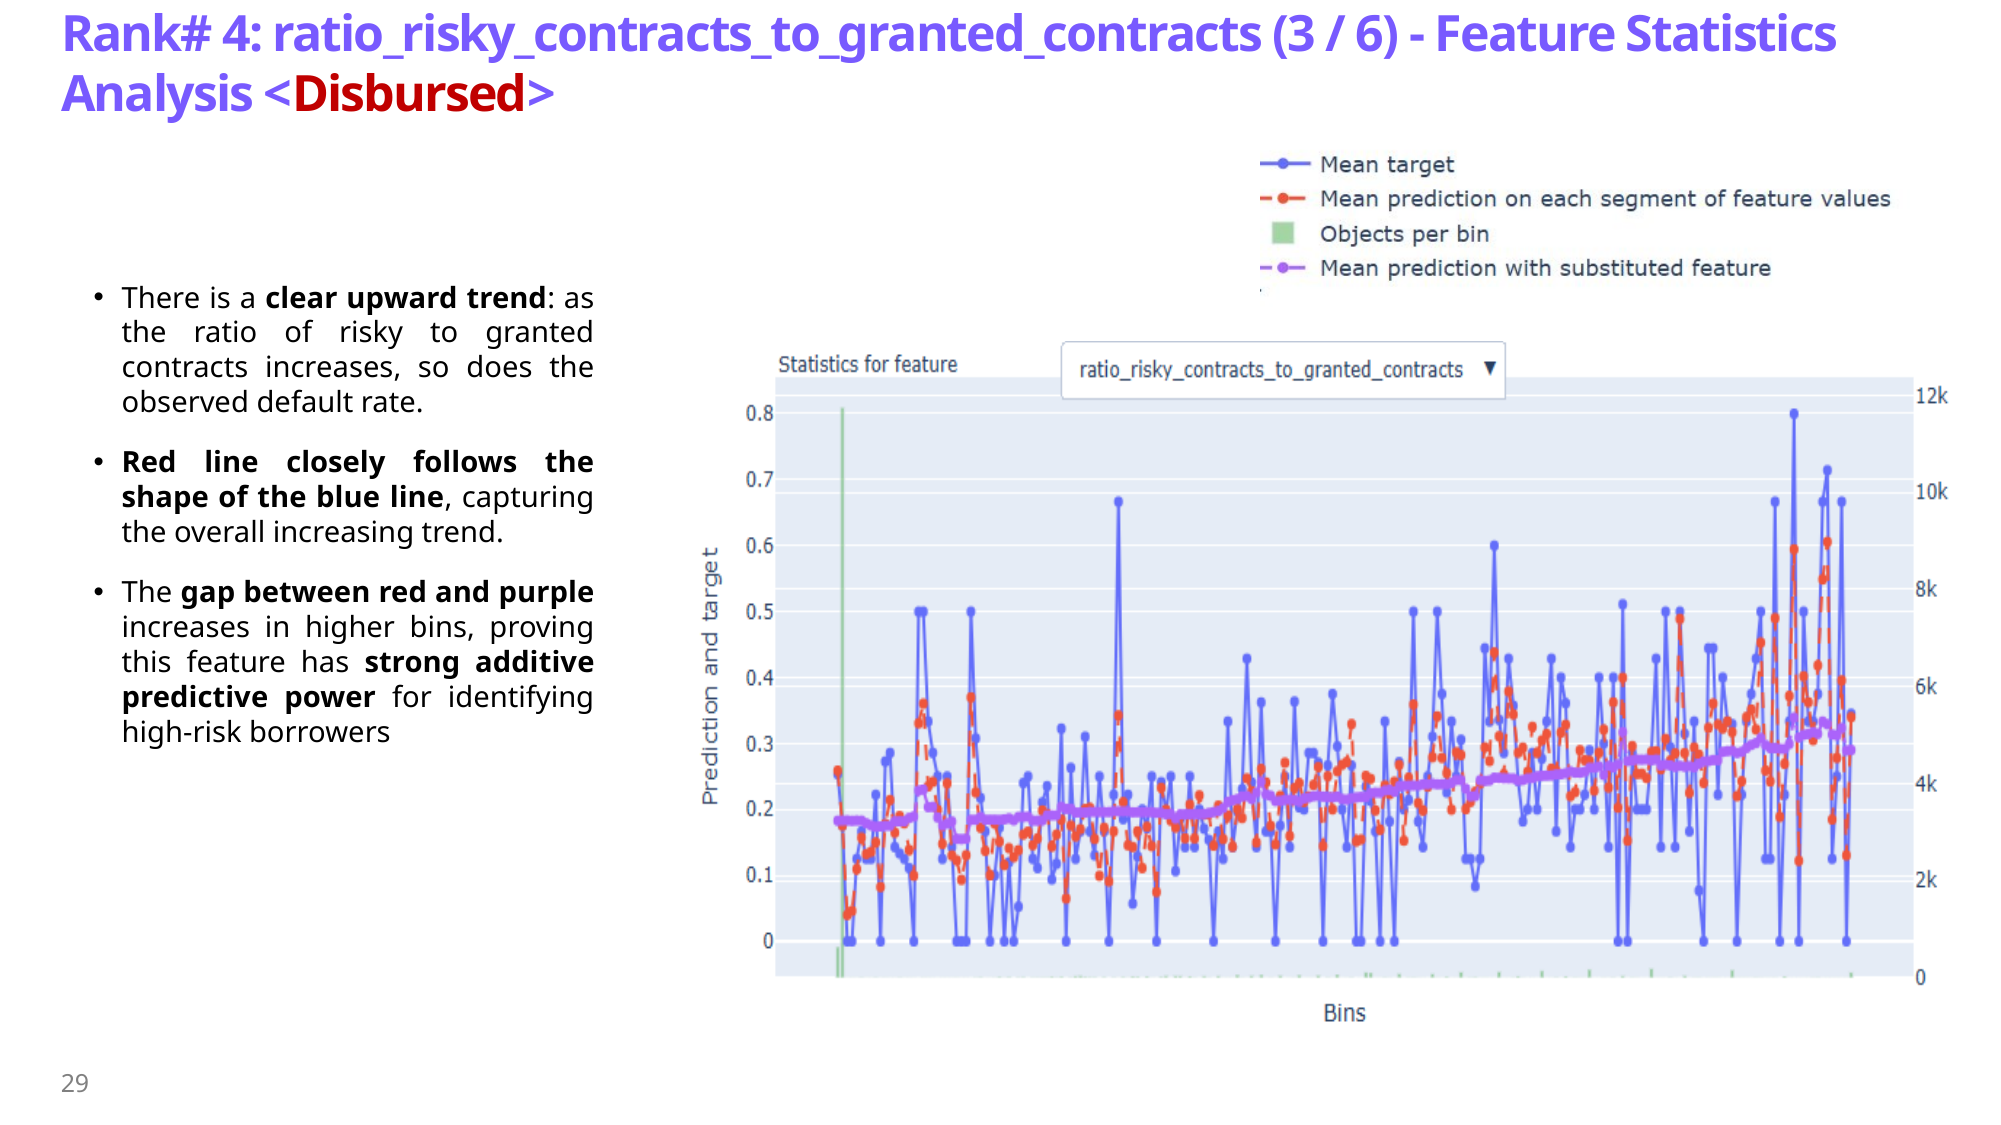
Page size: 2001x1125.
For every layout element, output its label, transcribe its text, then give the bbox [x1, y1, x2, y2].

picture [697, 341, 1956, 1034]
picture [1260, 131, 1922, 332]
text_box 29 [45, 1054, 496, 1115]
text_box There is a clear upward trend: as the ratio of risky to granted contracts increases, so does the observed default rate. Red line closely follows the shape of the blue line, capturing the overall increasing trend. The gap between red and purple increases in higher bins, proving this feature has strong additive predictive power for identifying high-risk borrowers [78, 251, 611, 776]
title Rank# 4: ratio_risky_contracts_to_granted_contracts (3 / 6) - Feature Statistics Analysis <Disbursed>​ [46, 0, 1970, 123]
